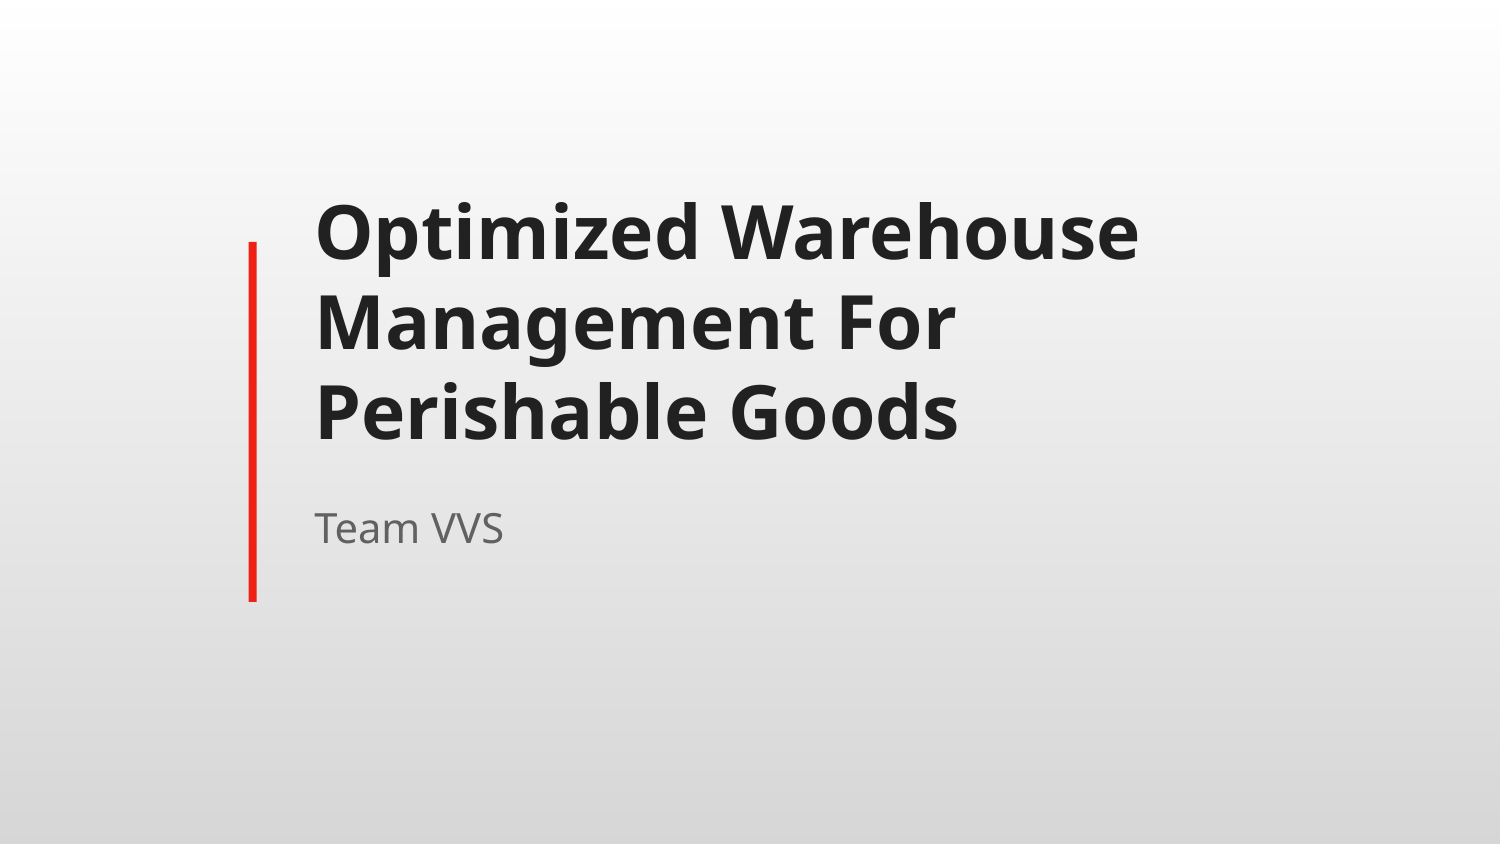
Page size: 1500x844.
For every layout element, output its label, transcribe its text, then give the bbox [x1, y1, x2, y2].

title Optimized Warehouse Management For Perishable Goods [299, 241, 1325, 470]
subtitle Team VVS [299, 486, 1325, 577]
